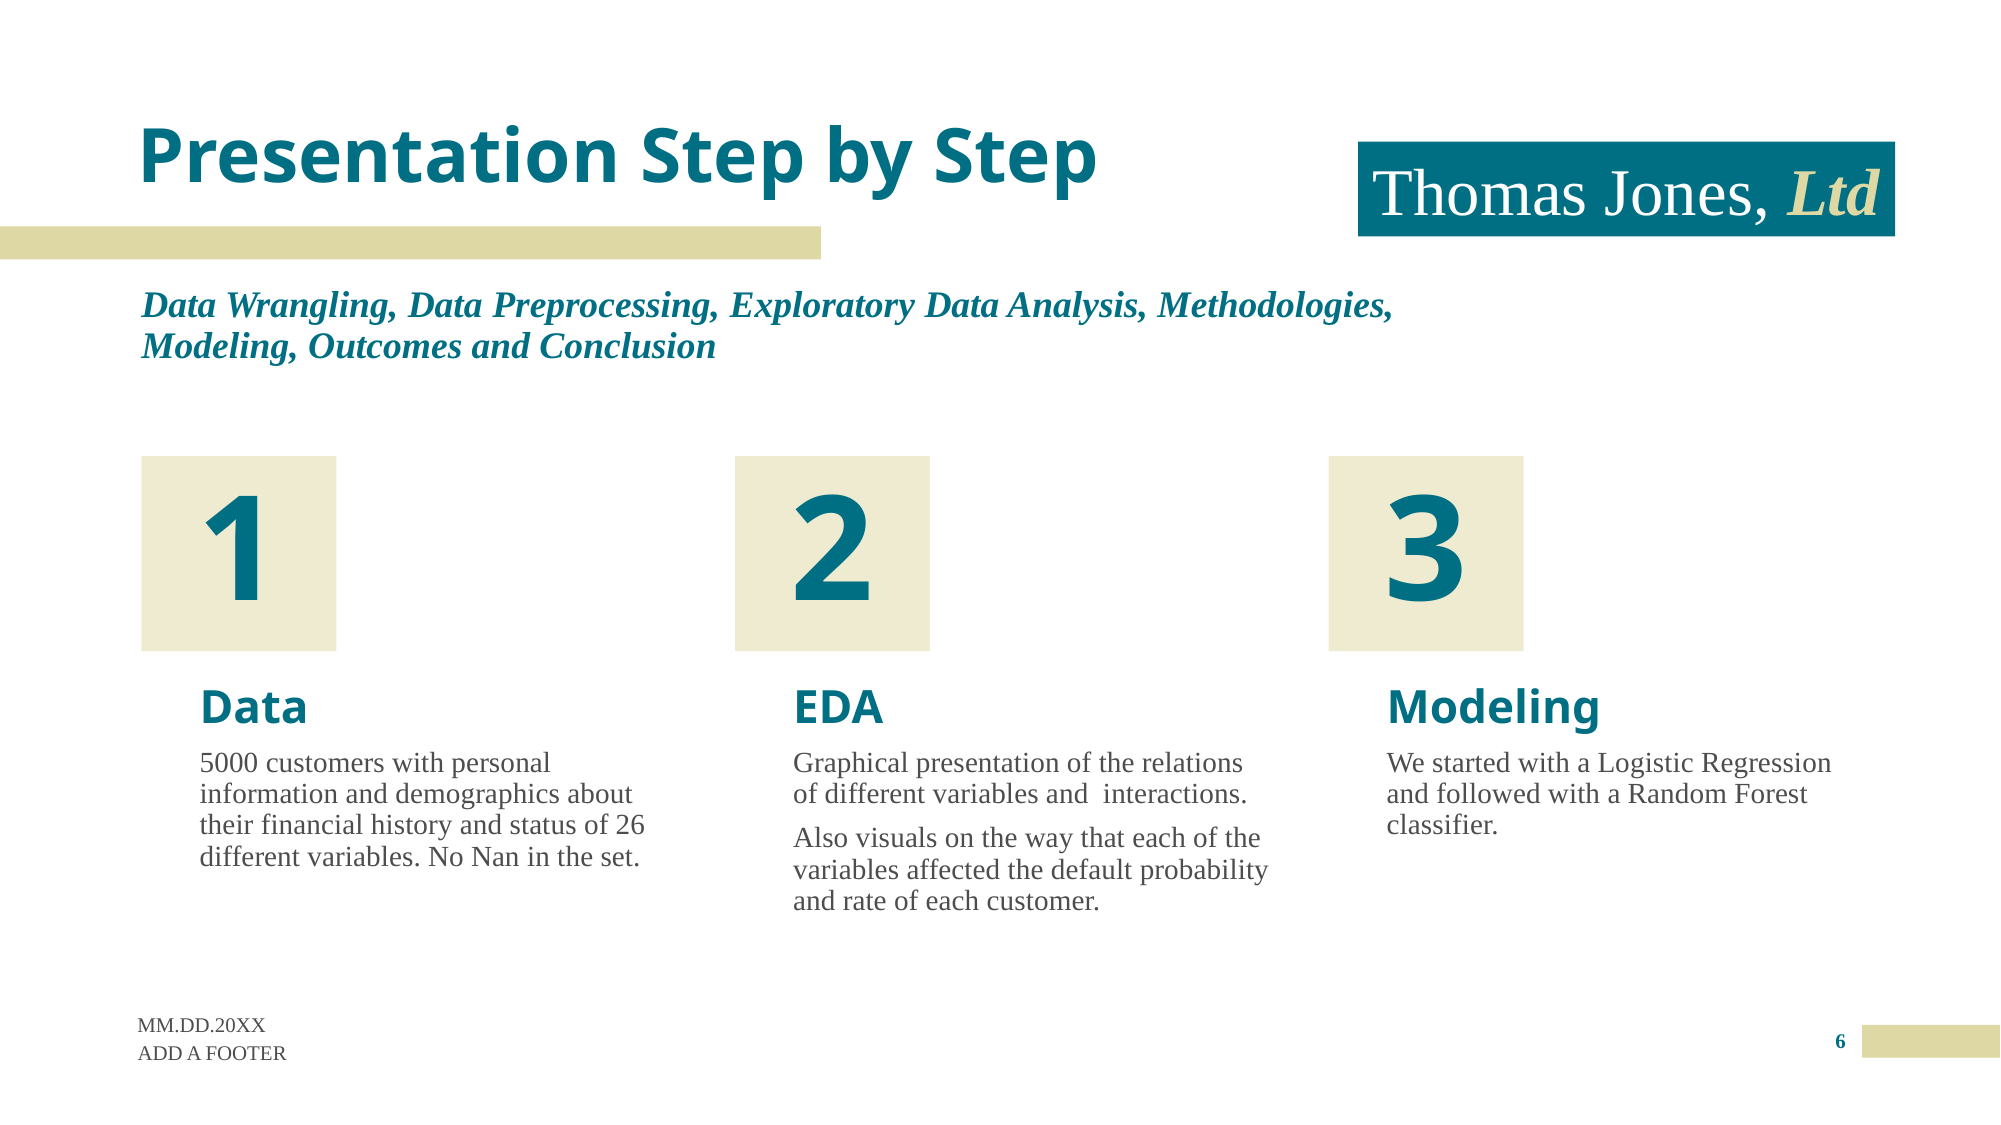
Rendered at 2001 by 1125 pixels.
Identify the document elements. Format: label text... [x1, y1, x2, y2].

list 1 [141, 456, 337, 652]
slide_number MM.DD.20XX [137, 999, 588, 1037]
slide_number 6 [1818, 1027, 1863, 1065]
list Data Wrangling, Data Preprocessing, Exploratory Data Analysis, Methodologies, Modeling, Outcomes and Conclusion [141, 285, 1422, 440]
list Graphical presentation of the relations of different variables and interactions. Also visuals on the way that each of the variables affected the default probability and rate of each customer. [793, 746, 1273, 934]
footer ADD A FOOTER [137, 1039, 588, 1077]
list Data [199, 656, 680, 734]
list Modeling [1386, 656, 1867, 734]
list We started with a Logistic Regression and followed with a Random Forest classifier. [1386, 746, 1867, 934]
list EDA [793, 656, 1273, 734]
list 3 [1328, 456, 1524, 652]
list 5000 customers with personal information and demographics about their financial history and status of 26 different variables. No Nan in the set. [199, 746, 680, 934]
title Presentation Step by Step [137, 101, 1418, 199]
list 2 [735, 456, 930, 652]
text_box Thomas Jones, Ltd [1358, 141, 1896, 237]
